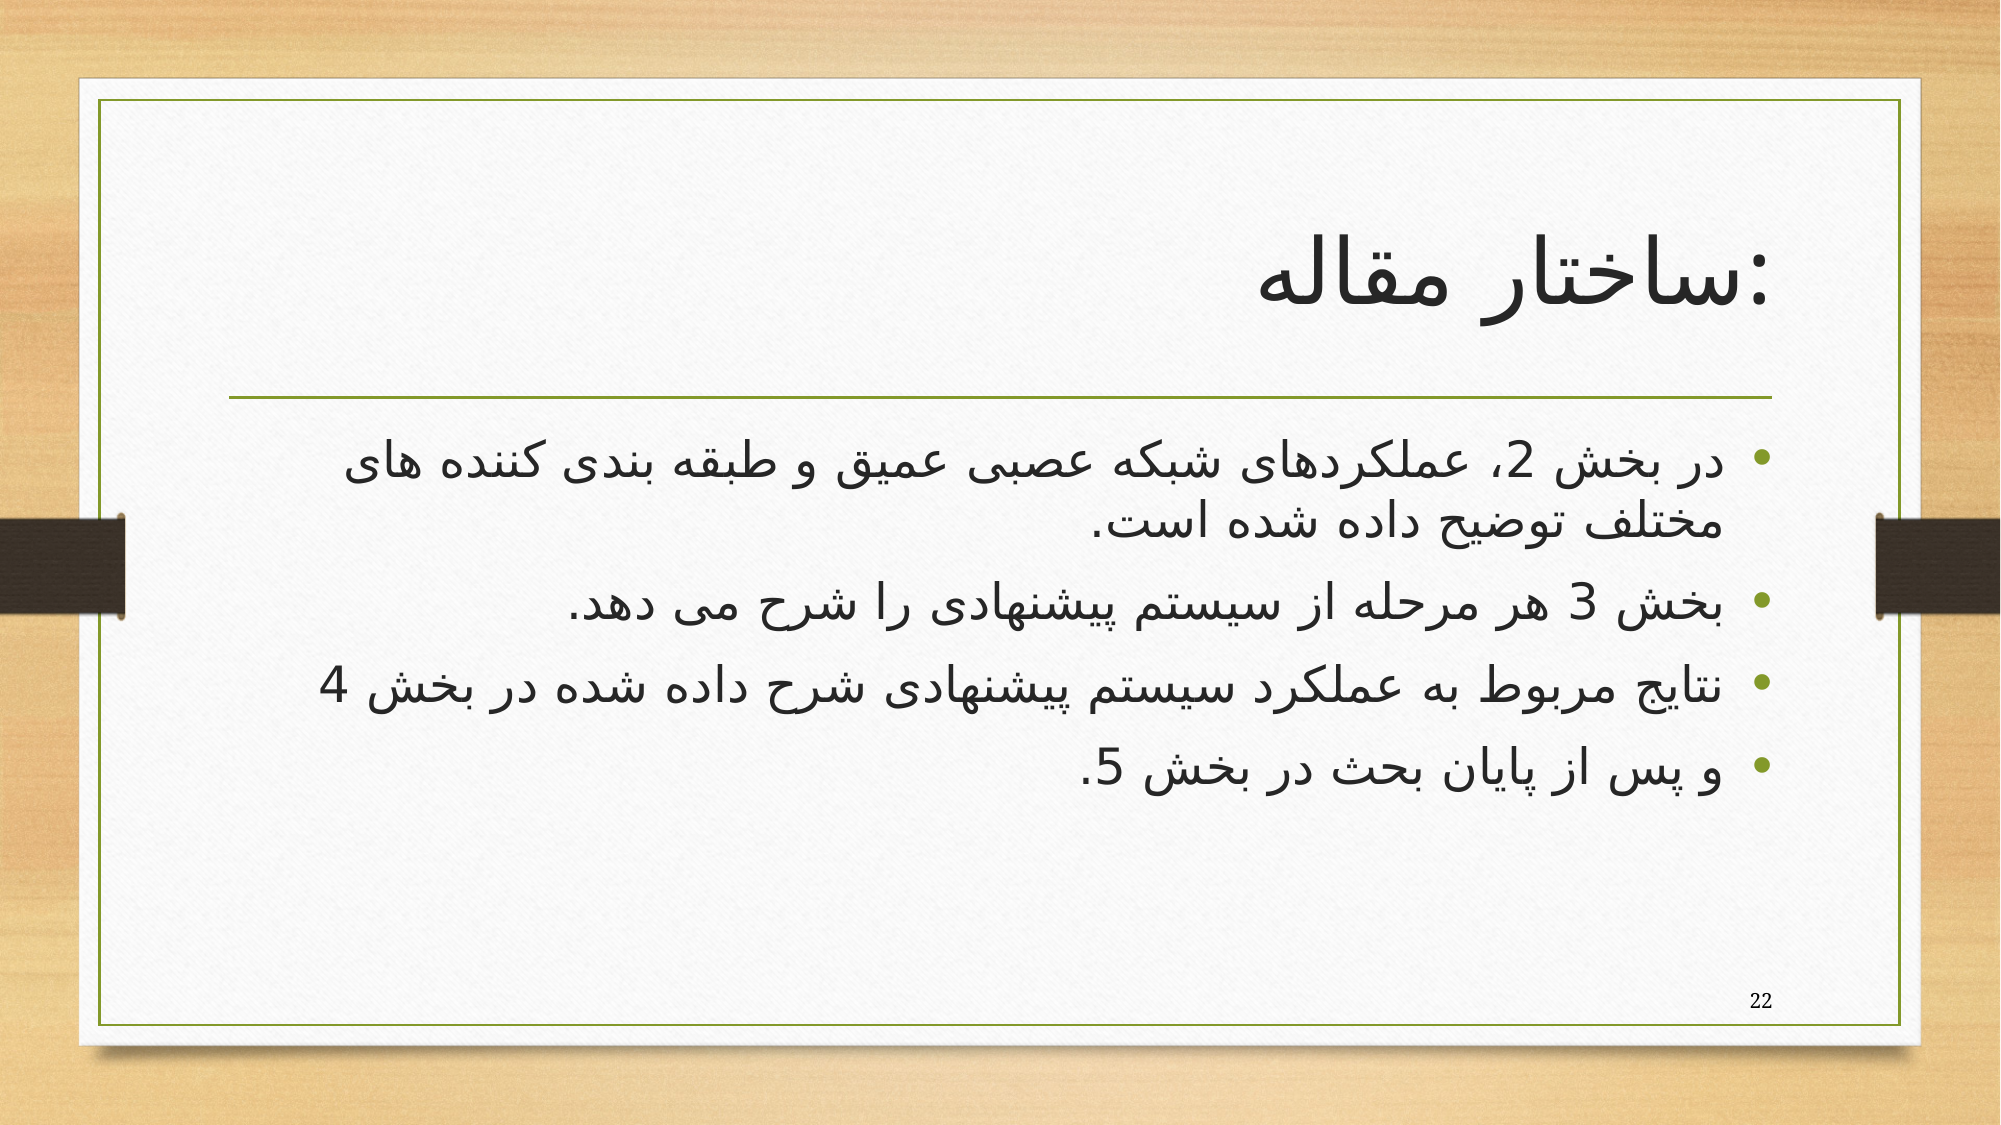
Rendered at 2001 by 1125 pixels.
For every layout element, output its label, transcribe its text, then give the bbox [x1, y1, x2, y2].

slide_number 22 [1698, 979, 1788, 1025]
title ساختار مقاله: [212, 161, 1788, 375]
list در بخش 2، عملکردهای شبکه عصبی عمیق و طبقه بندی کننده های مختلف توضیح داده شده است. بخش 3 هر مرحله از سیستم پیشنهادی را شرح می دهد. نتایج مربوط به عملکرد سیستم پیشنهادی شرح داده شده در بخش 4 و پس از پایان بحث در بخش 5. [212, 419, 1788, 964]
picture [0, 0, 2001, 1125]
